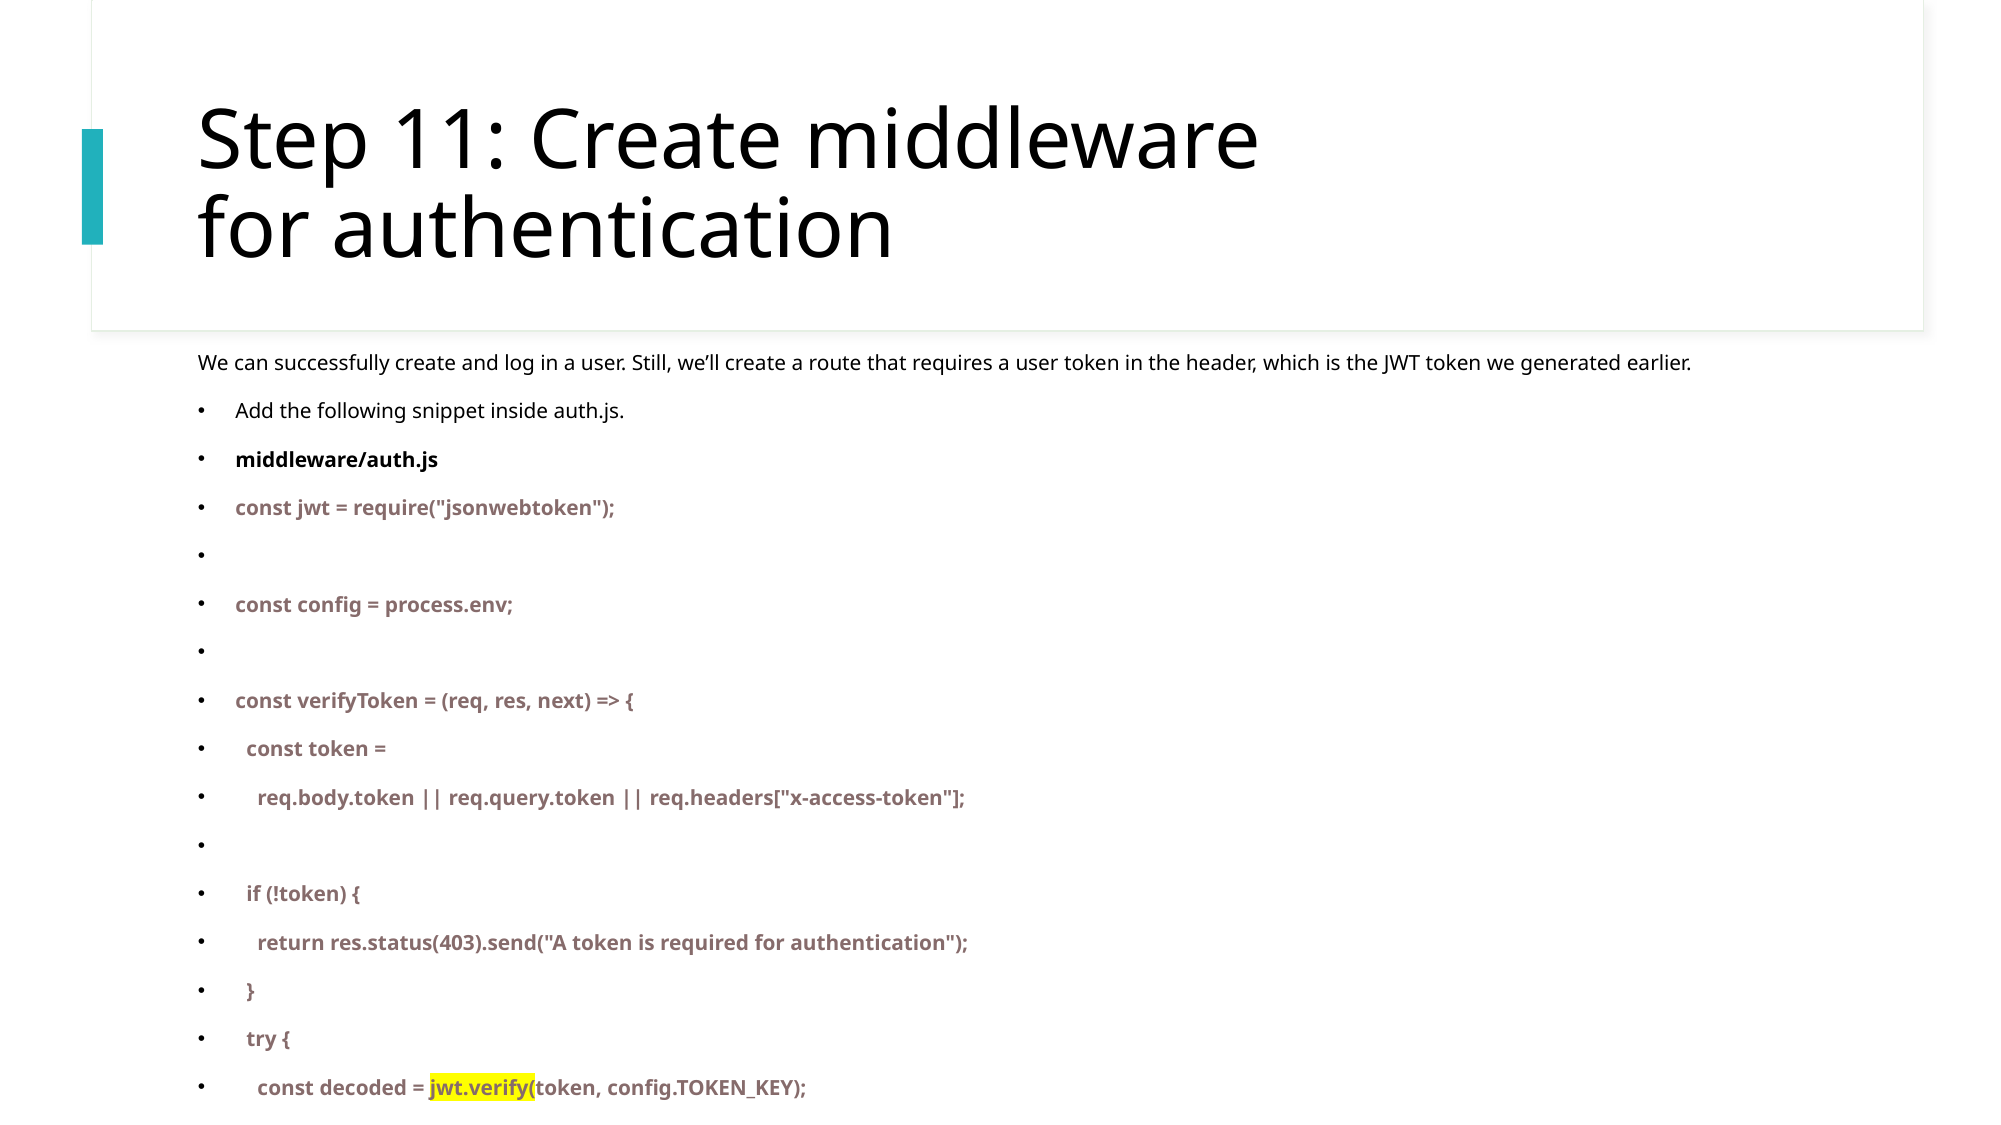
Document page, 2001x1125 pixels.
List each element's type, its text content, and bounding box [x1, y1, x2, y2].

list We can successfully create and log in a user. Still, we’ll create a route that requires a user token in the header, which is the JWT token we generated earlier. Add the following snippet inside auth.js. middleware/auth.js const jwt = require("jsonwebtoken"); const config = process.env; const verifyToken = (req, res, next) => { const token = req.body.token || req.query.token || req.headers["x-access-token"]; if (!token) { return res.status(403).send("A token is required for authentication"); } try { const decoded = jwt.verify(token, config.TOKEN_KEY); req.user = decoded; } catch (err) { return res.status(401).send("Invalid Token"); } return next(); }; module.exports = verifyToken; [183, 339, 1851, 946]
title Step 11: Create middleware for authentication [183, 90, 1851, 284]
